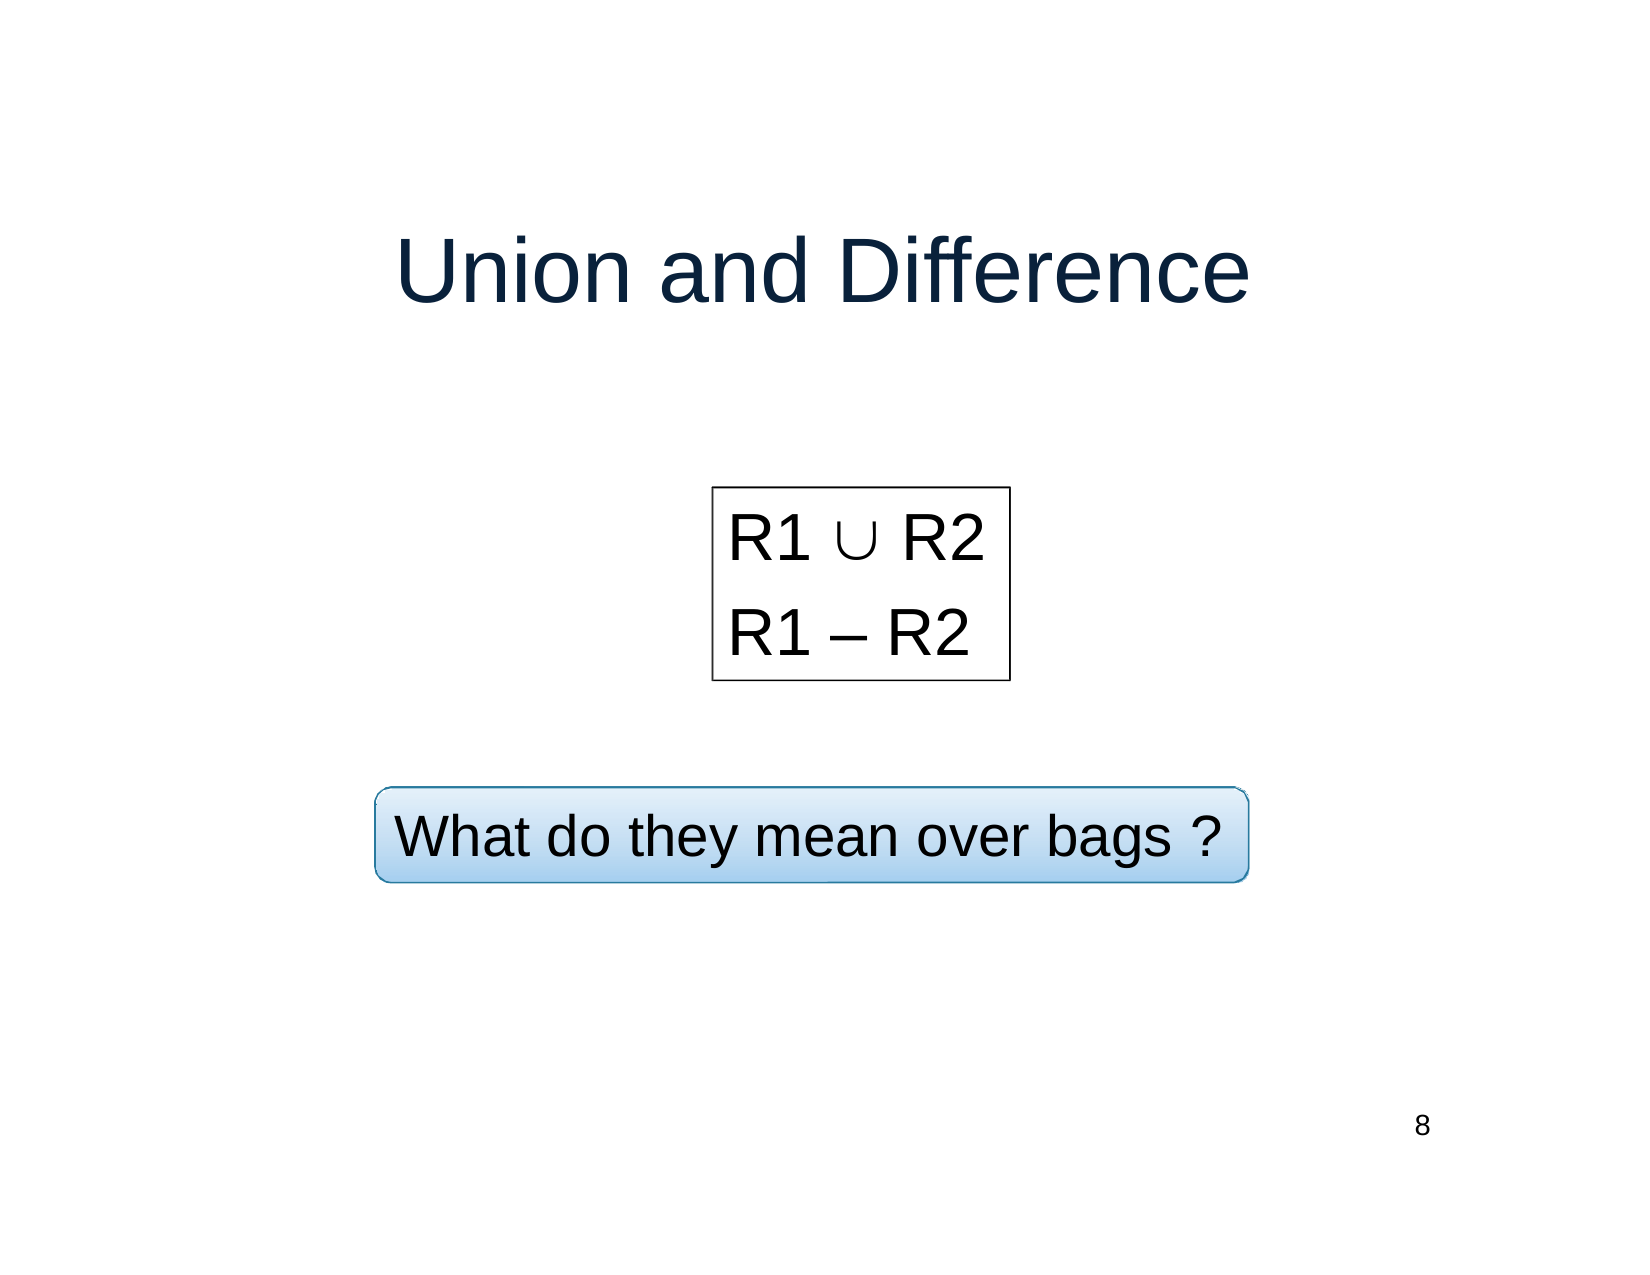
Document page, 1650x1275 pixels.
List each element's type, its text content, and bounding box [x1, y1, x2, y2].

text_box 8 [1408, 1107, 1454, 1142]
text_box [711, 486, 1011, 682]
title Union and Difference [392, 209, 1258, 425]
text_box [373, 786, 1250, 884]
